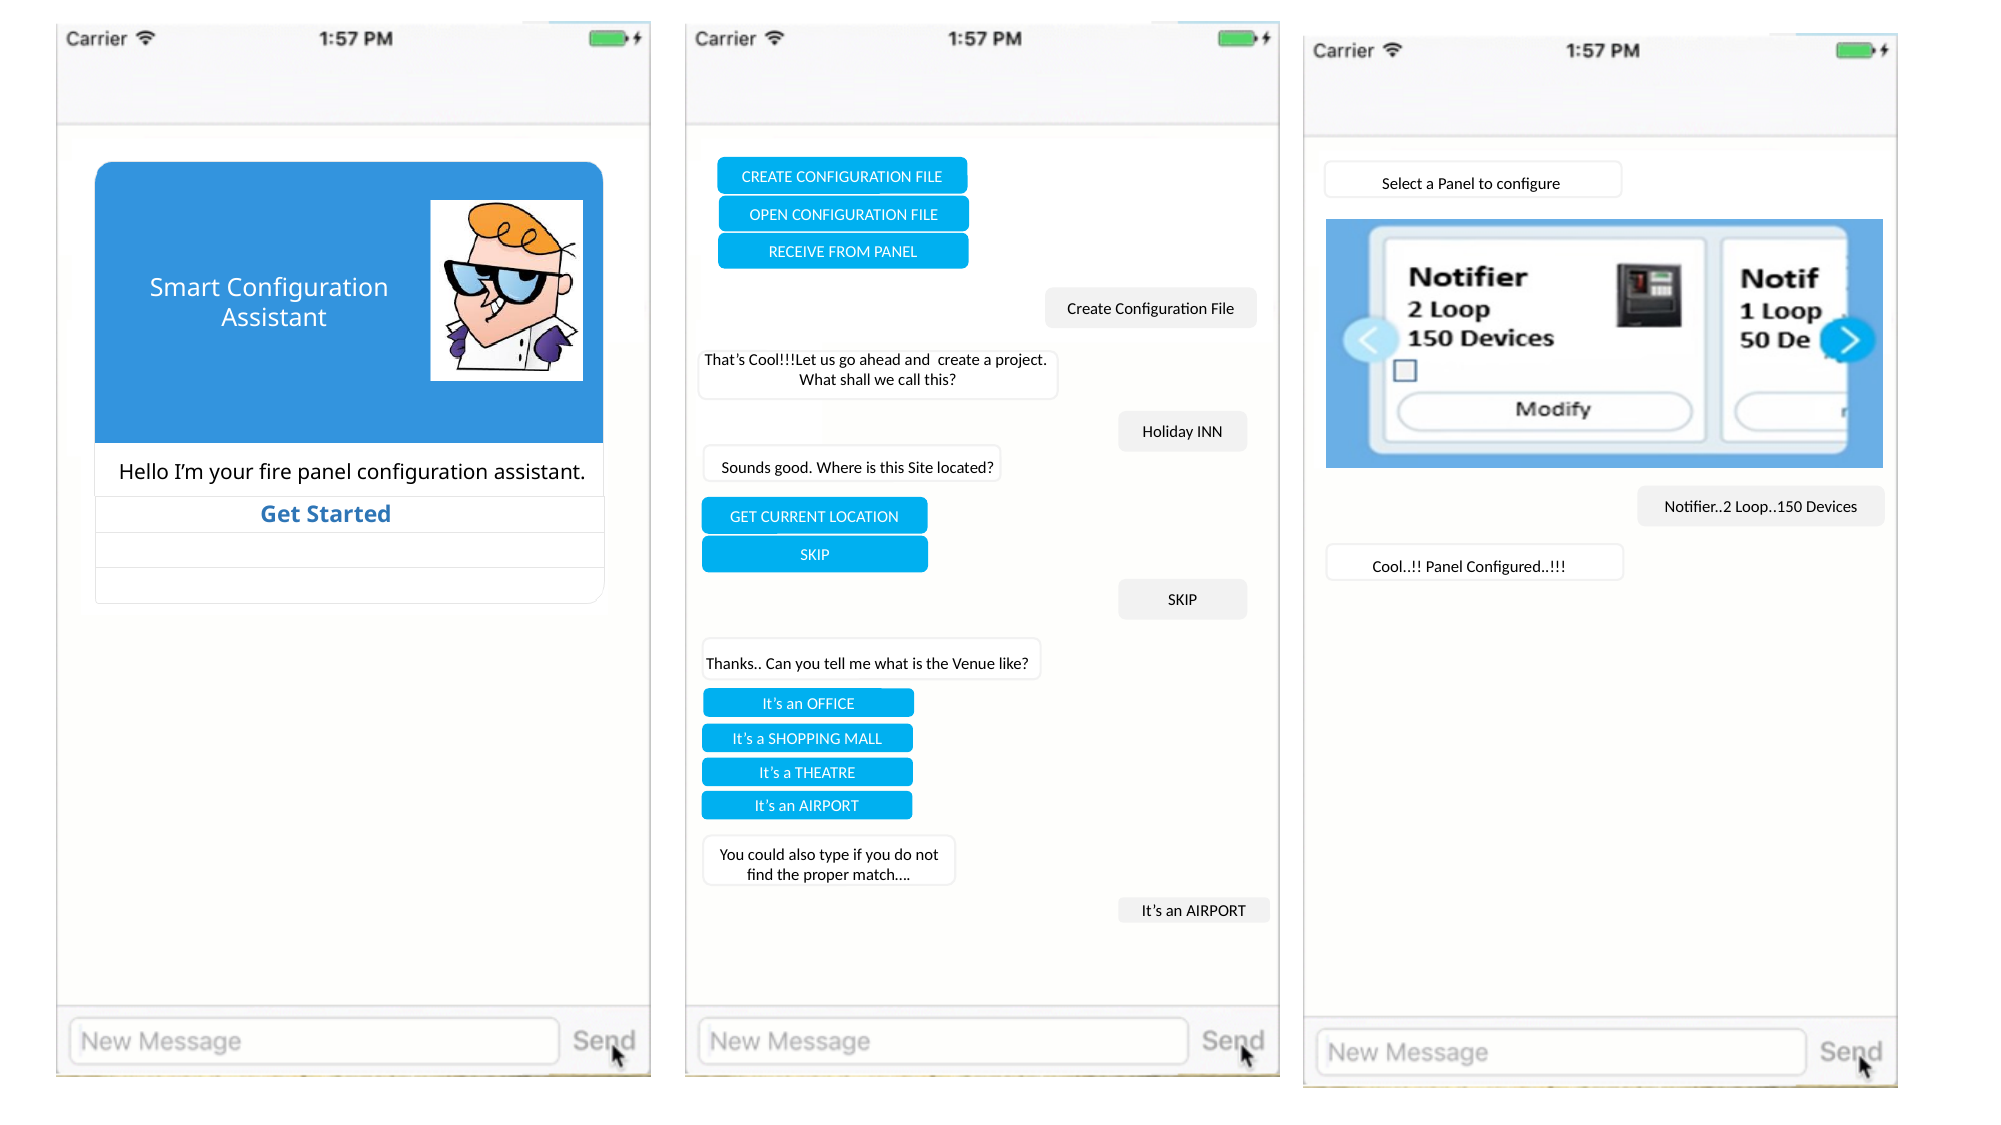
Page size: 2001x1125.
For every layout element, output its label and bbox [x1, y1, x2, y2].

picture [56, 615, 651, 1077]
picture [56, 21, 651, 145]
picture [1303, 33, 1898, 1088]
picture [685, 21, 1280, 1077]
text_box [44, 145, 695, 615]
